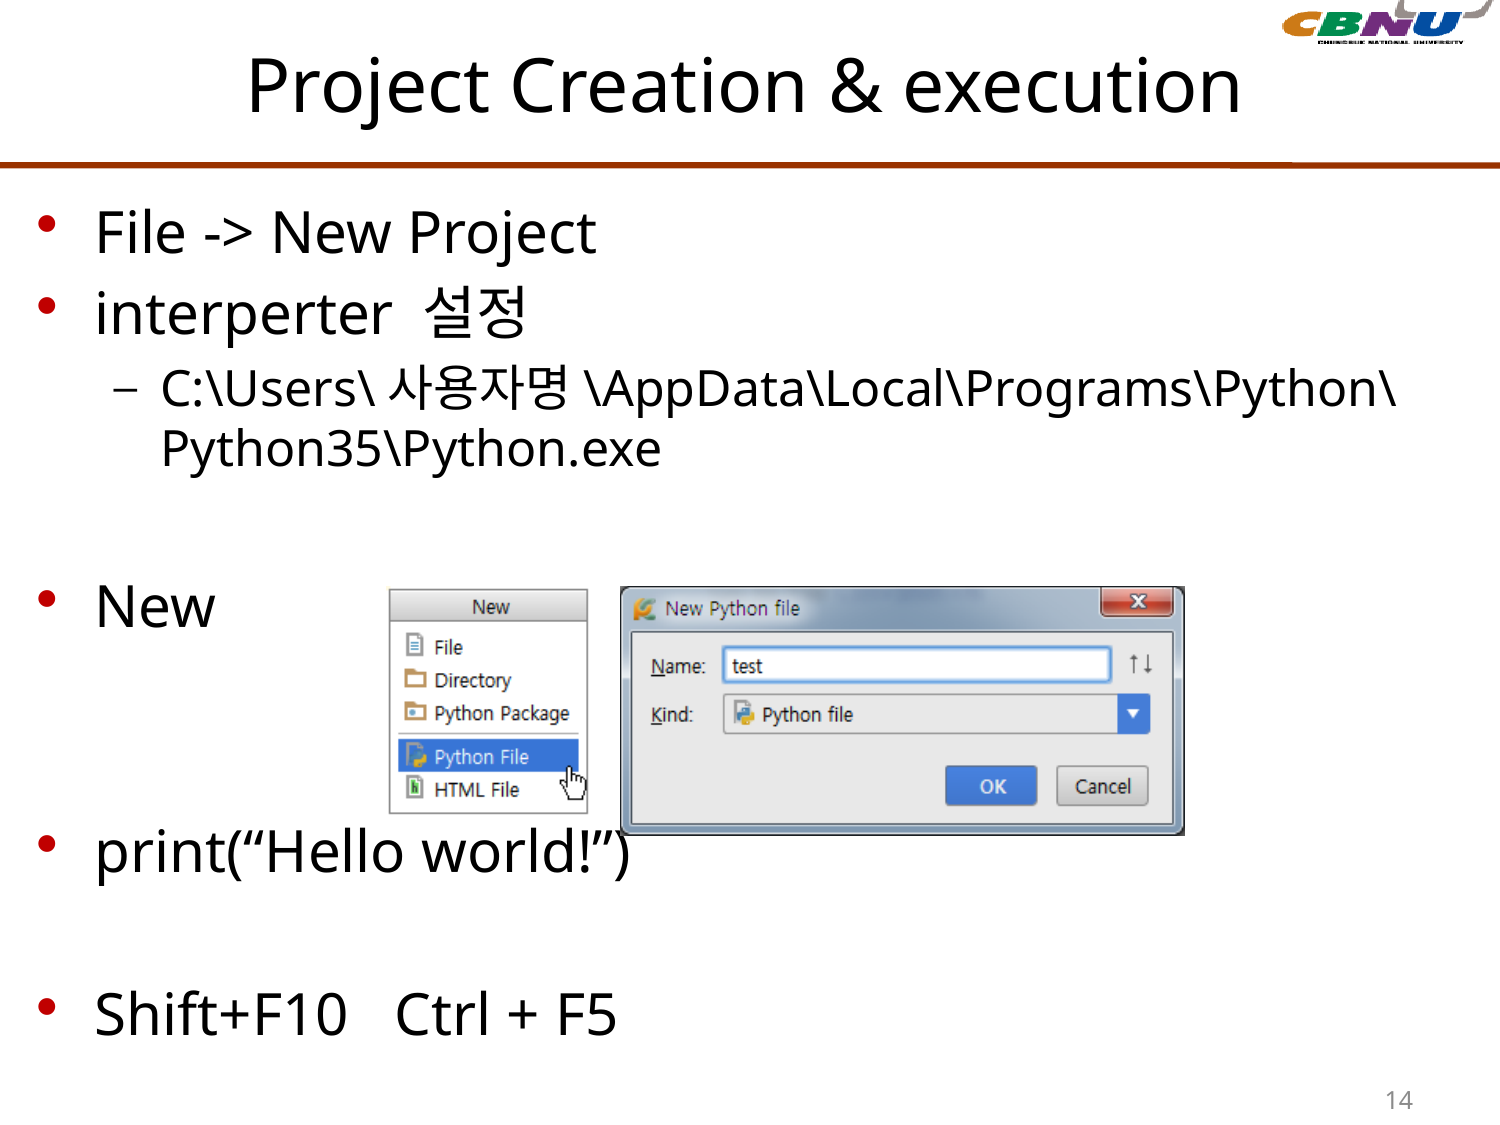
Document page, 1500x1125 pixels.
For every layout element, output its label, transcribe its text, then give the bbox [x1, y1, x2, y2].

picture [619, 585, 1185, 837]
list File -> New Project interperter 설정 C:\Users\사용자명\AppData\Local\Programs\Python\Python35\Python.exe New print(“Hello world!”) Shift+F10 Ctrl + F5 [23, 187, 1465, 1067]
picture [386, 585, 593, 820]
picture [1277, 0, 1500, 47]
slide_number 14 [1078, 1078, 1429, 1125]
title Project Creation & execution [70, 23, 1421, 143]
